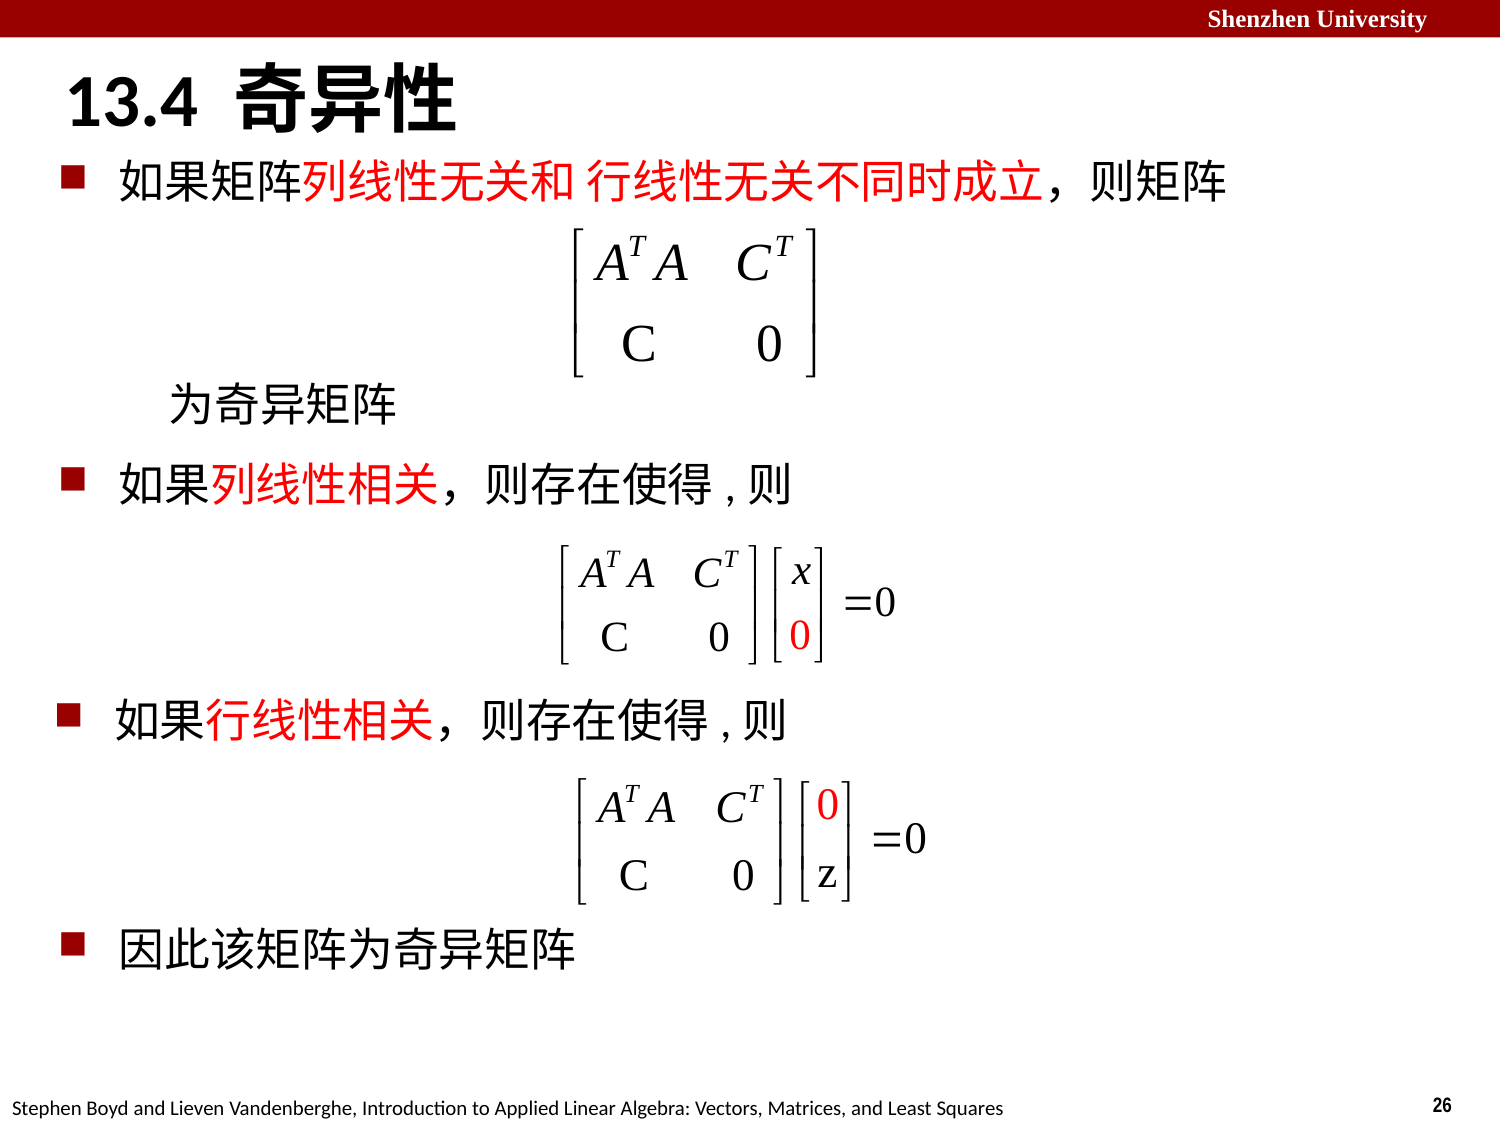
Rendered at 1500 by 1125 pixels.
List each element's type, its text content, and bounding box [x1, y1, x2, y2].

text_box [567, 770, 933, 914]
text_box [551, 536, 904, 674]
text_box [560, 218, 838, 388]
text_box 因此该矩阵为奇异矩阵 [47, 913, 1344, 1070]
text_box 13.4 奇异性 [49, 43, 1296, 169]
text_box 为奇异矩阵 [102, 367, 1398, 447]
